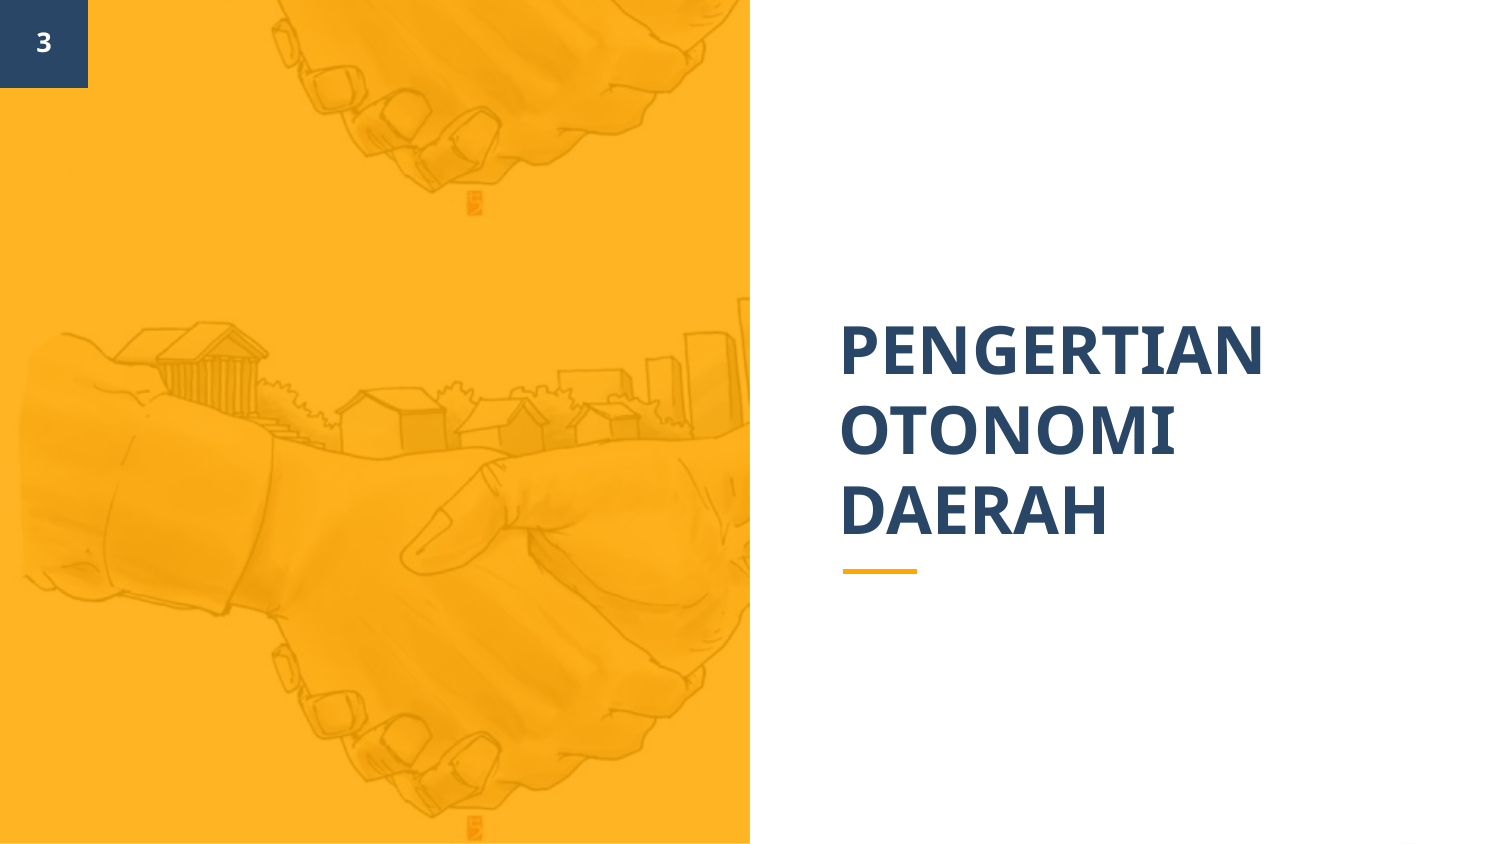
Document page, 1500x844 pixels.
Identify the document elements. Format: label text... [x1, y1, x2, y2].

title PENGERTIAN OTONOMI DAERAH [823, 372, 1427, 563]
slide_number 3 [0, 0, 88, 88]
